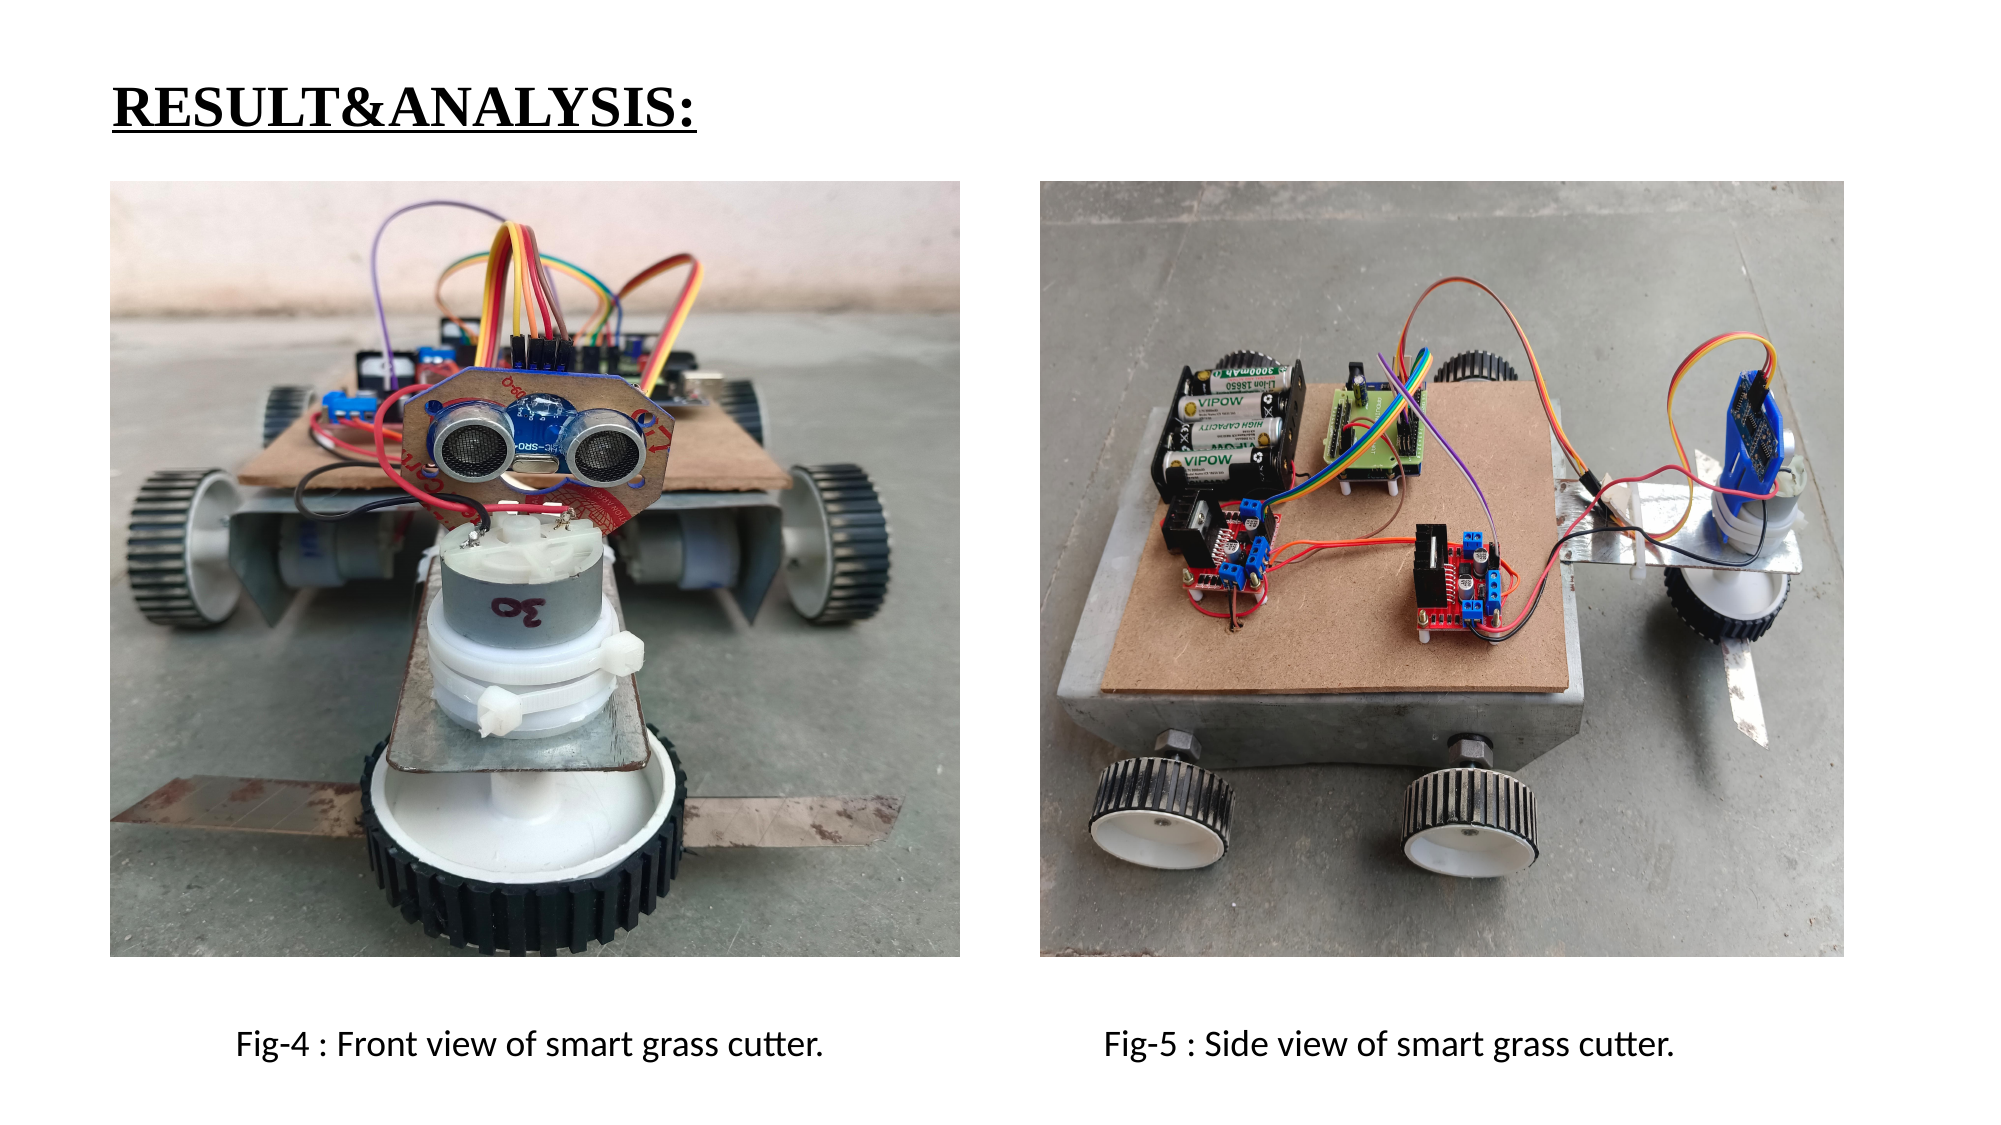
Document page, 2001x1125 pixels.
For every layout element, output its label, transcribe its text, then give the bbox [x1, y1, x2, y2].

list RESULT&ANALYSIS: [97, 68, 1910, 1081]
text_box Fig-4 : Front view of smart grass cutter. Fig-5 : Side view of smart grass cutter. [110, 1011, 1844, 1071]
picture [1040, 181, 1844, 957]
picture [110, 181, 960, 957]
